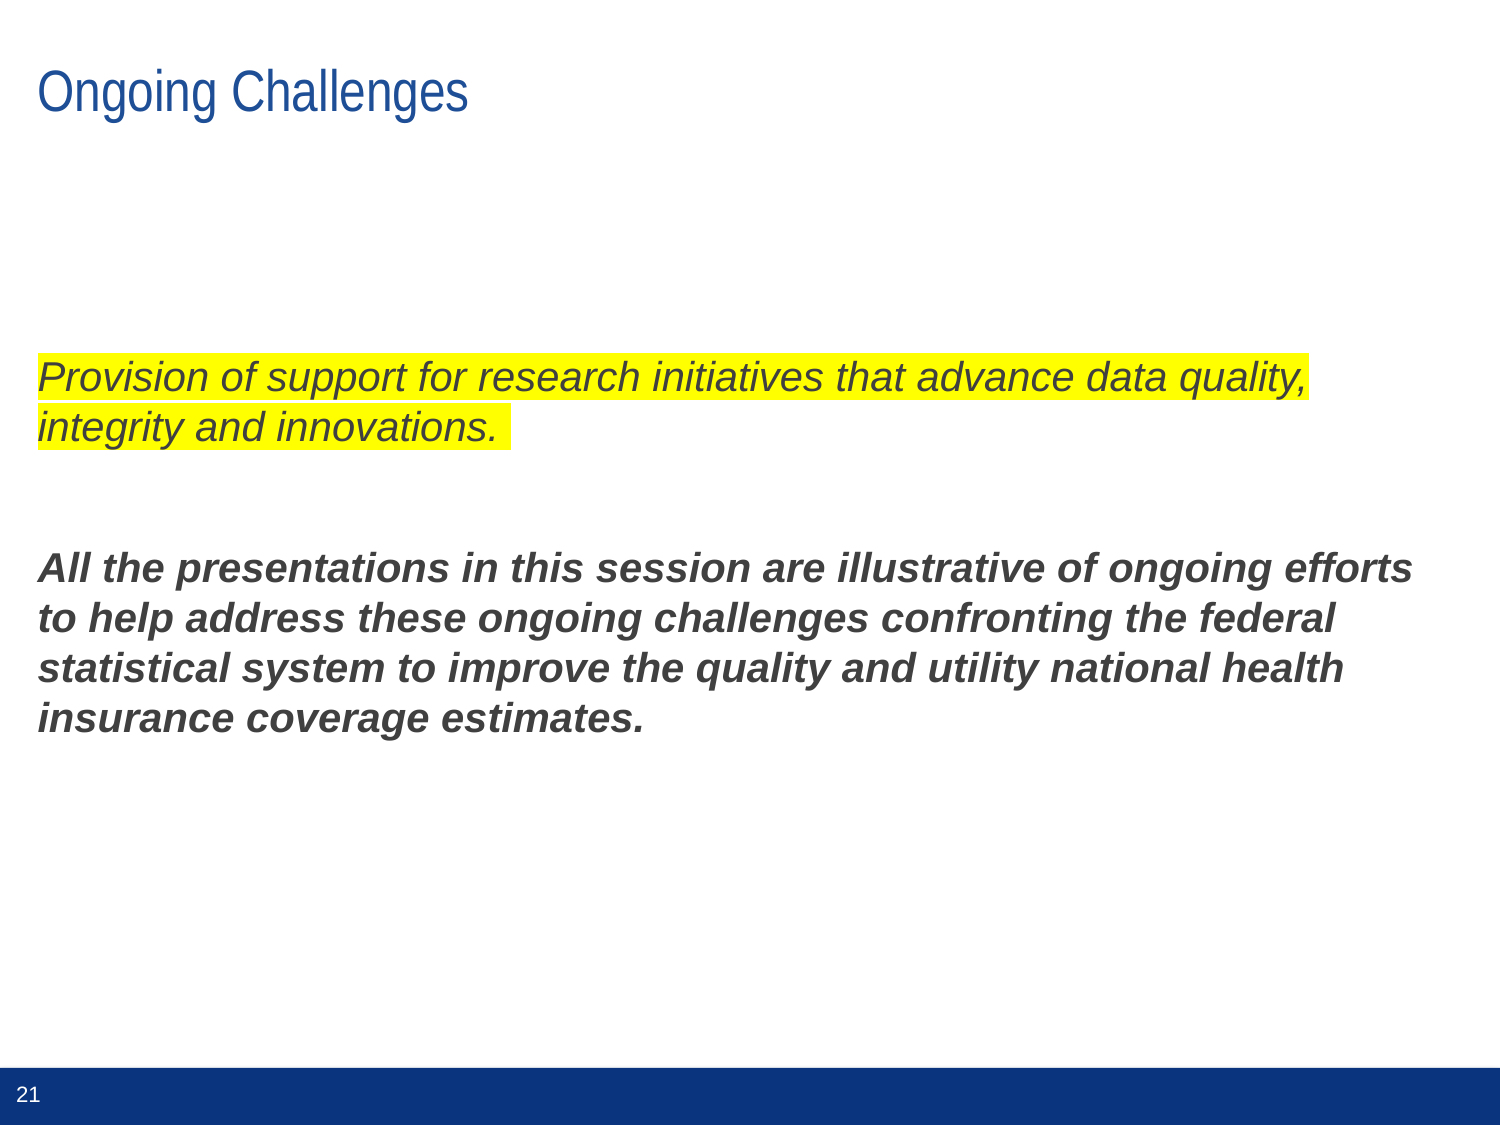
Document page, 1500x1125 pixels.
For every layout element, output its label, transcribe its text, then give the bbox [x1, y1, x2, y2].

title Ongoing Challenges [22, 29, 1474, 156]
slide_number 21 [0, 1070, 57, 1118]
list Provision of support for research initiatives that advance data quality, integrity and innovations. All the presentations in this session are illustrative of ongoing efforts to help address these ongoing challenges confronting the federal statistical system to improve the quality and utility national health insurance coverage estimates. [22, 199, 1474, 977]
